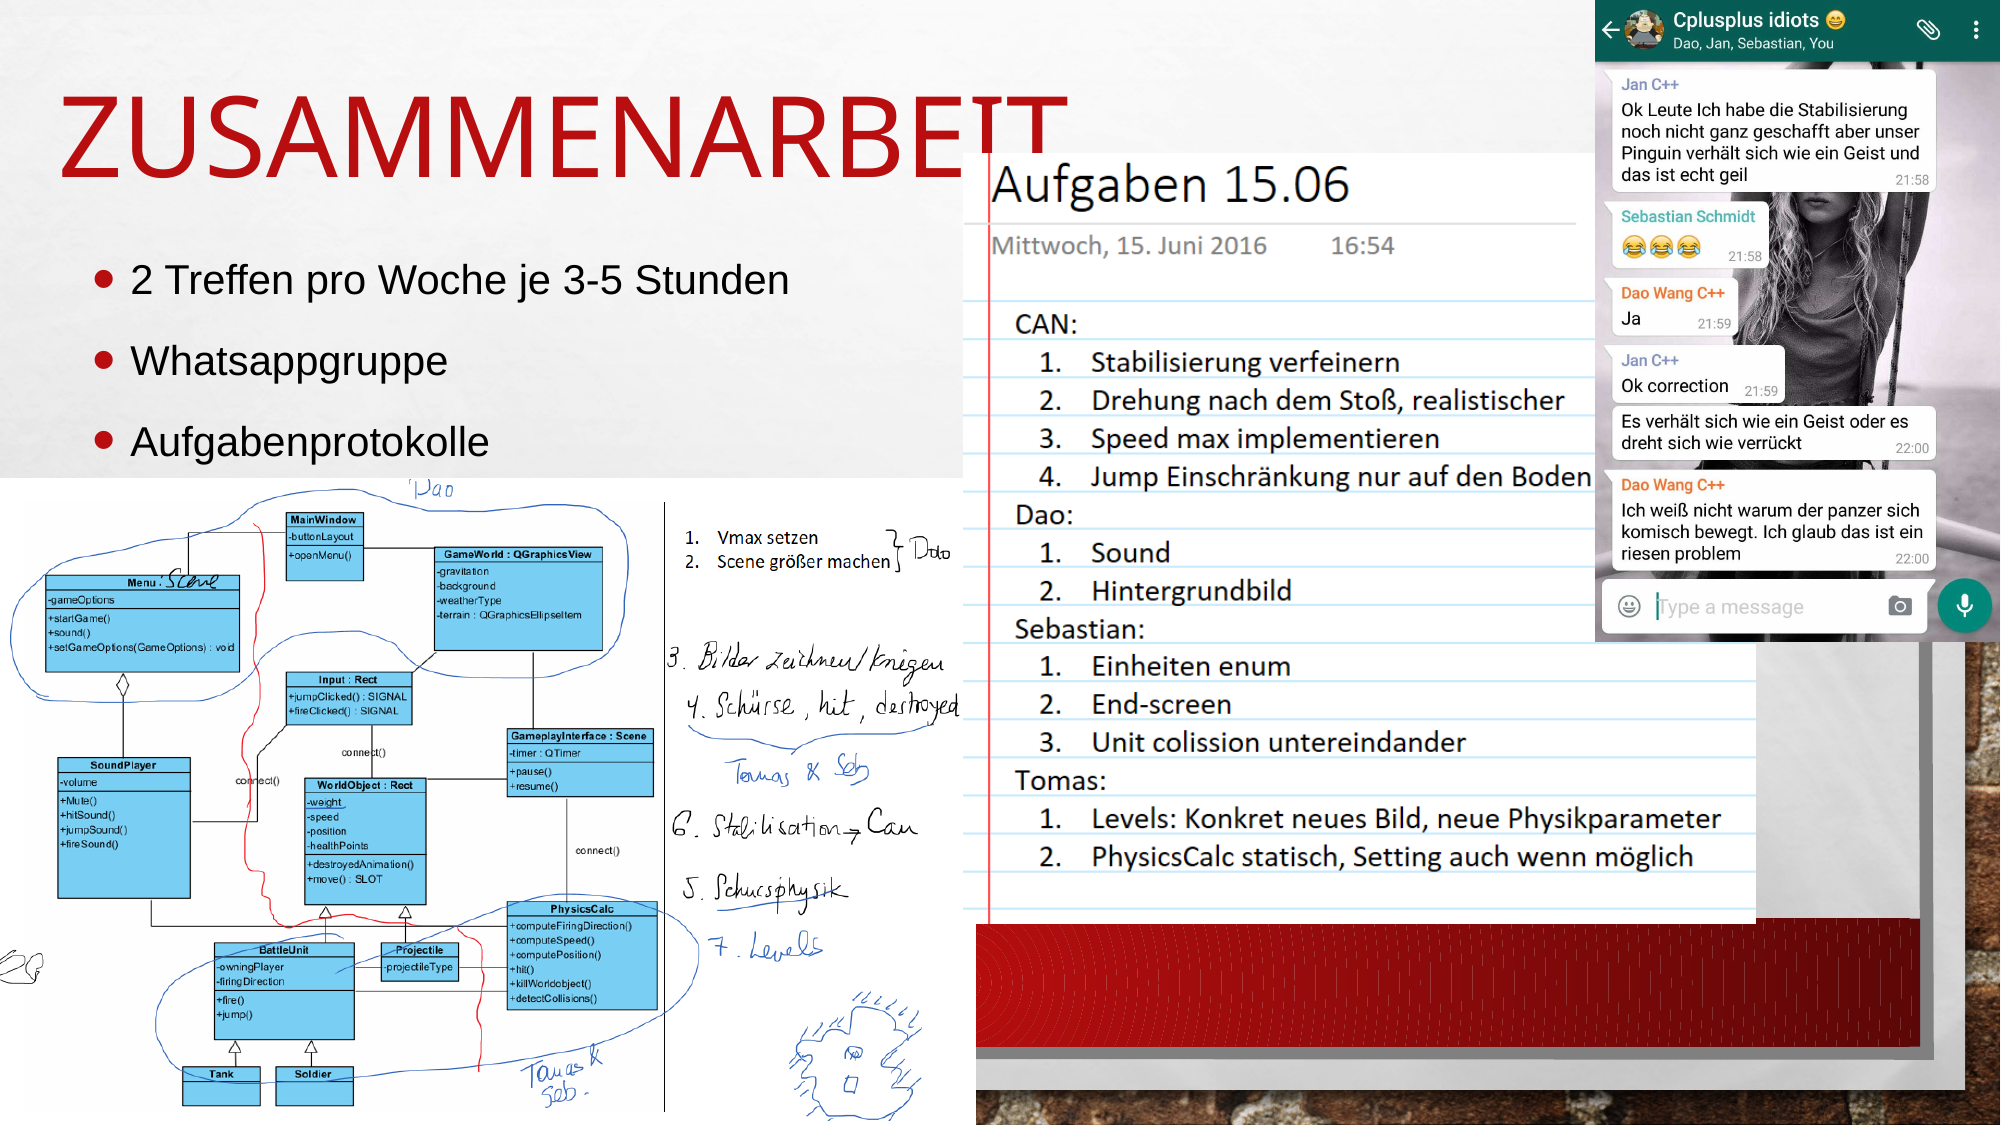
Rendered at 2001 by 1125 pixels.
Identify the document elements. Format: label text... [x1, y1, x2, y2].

picture [962, 0, 2000, 1125]
list 2 Treffen pro Woche je 3-5 Stunden Whatsappgruppe Aufgabenprotokolle [78, 235, 913, 478]
title Zusammenarbeit [43, 45, 1595, 236]
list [0, 478, 977, 1125]
